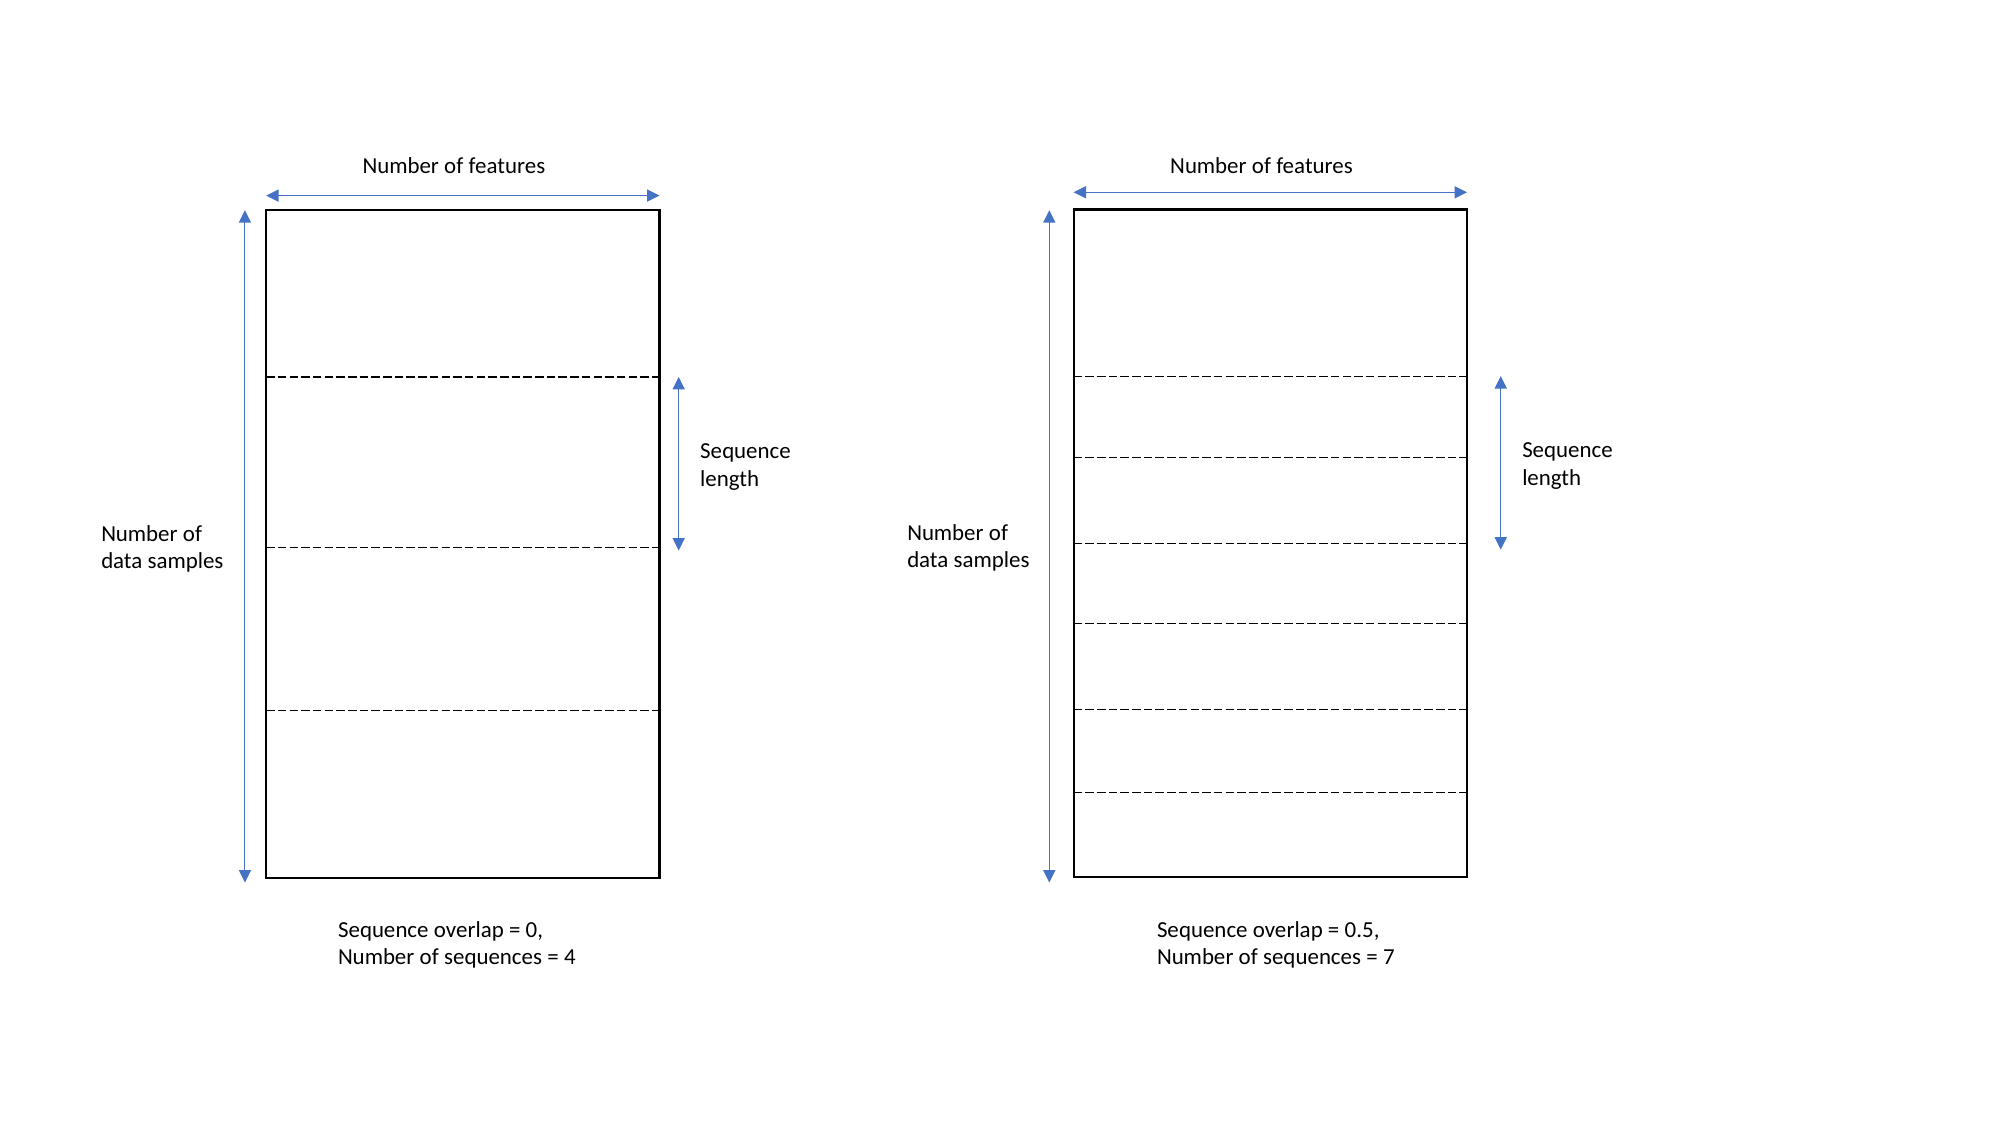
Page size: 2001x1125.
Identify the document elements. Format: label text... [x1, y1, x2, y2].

text_box Sequence length [1507, 427, 1634, 498]
text_box [1073, 544, 1468, 623]
text_box Number of data samples [1050, 510, 1062, 580]
text_box [1073, 793, 1468, 878]
text_box Number of data samples [892, 510, 1049, 580]
text_box Number of features [1155, 143, 1386, 186]
text_box Sequence length [685, 428, 812, 499]
text_box Number of data samples [245, 511, 256, 581]
text_box [1073, 377, 1468, 457]
text_box [1073, 710, 1468, 792]
text_box [1073, 458, 1468, 543]
text_box Number of features [347, 143, 578, 186]
text_box [1073, 624, 1468, 709]
text_box [265, 209, 661, 879]
text_box Sequence overlap = 0, Number of sequences = 4 [323, 907, 603, 977]
text_box Number of data samples [86, 511, 244, 581]
text_box [1073, 208, 1468, 376]
text_box Sequence overlap = 0.5, Number of sequences = 7 [1142, 907, 1422, 977]
